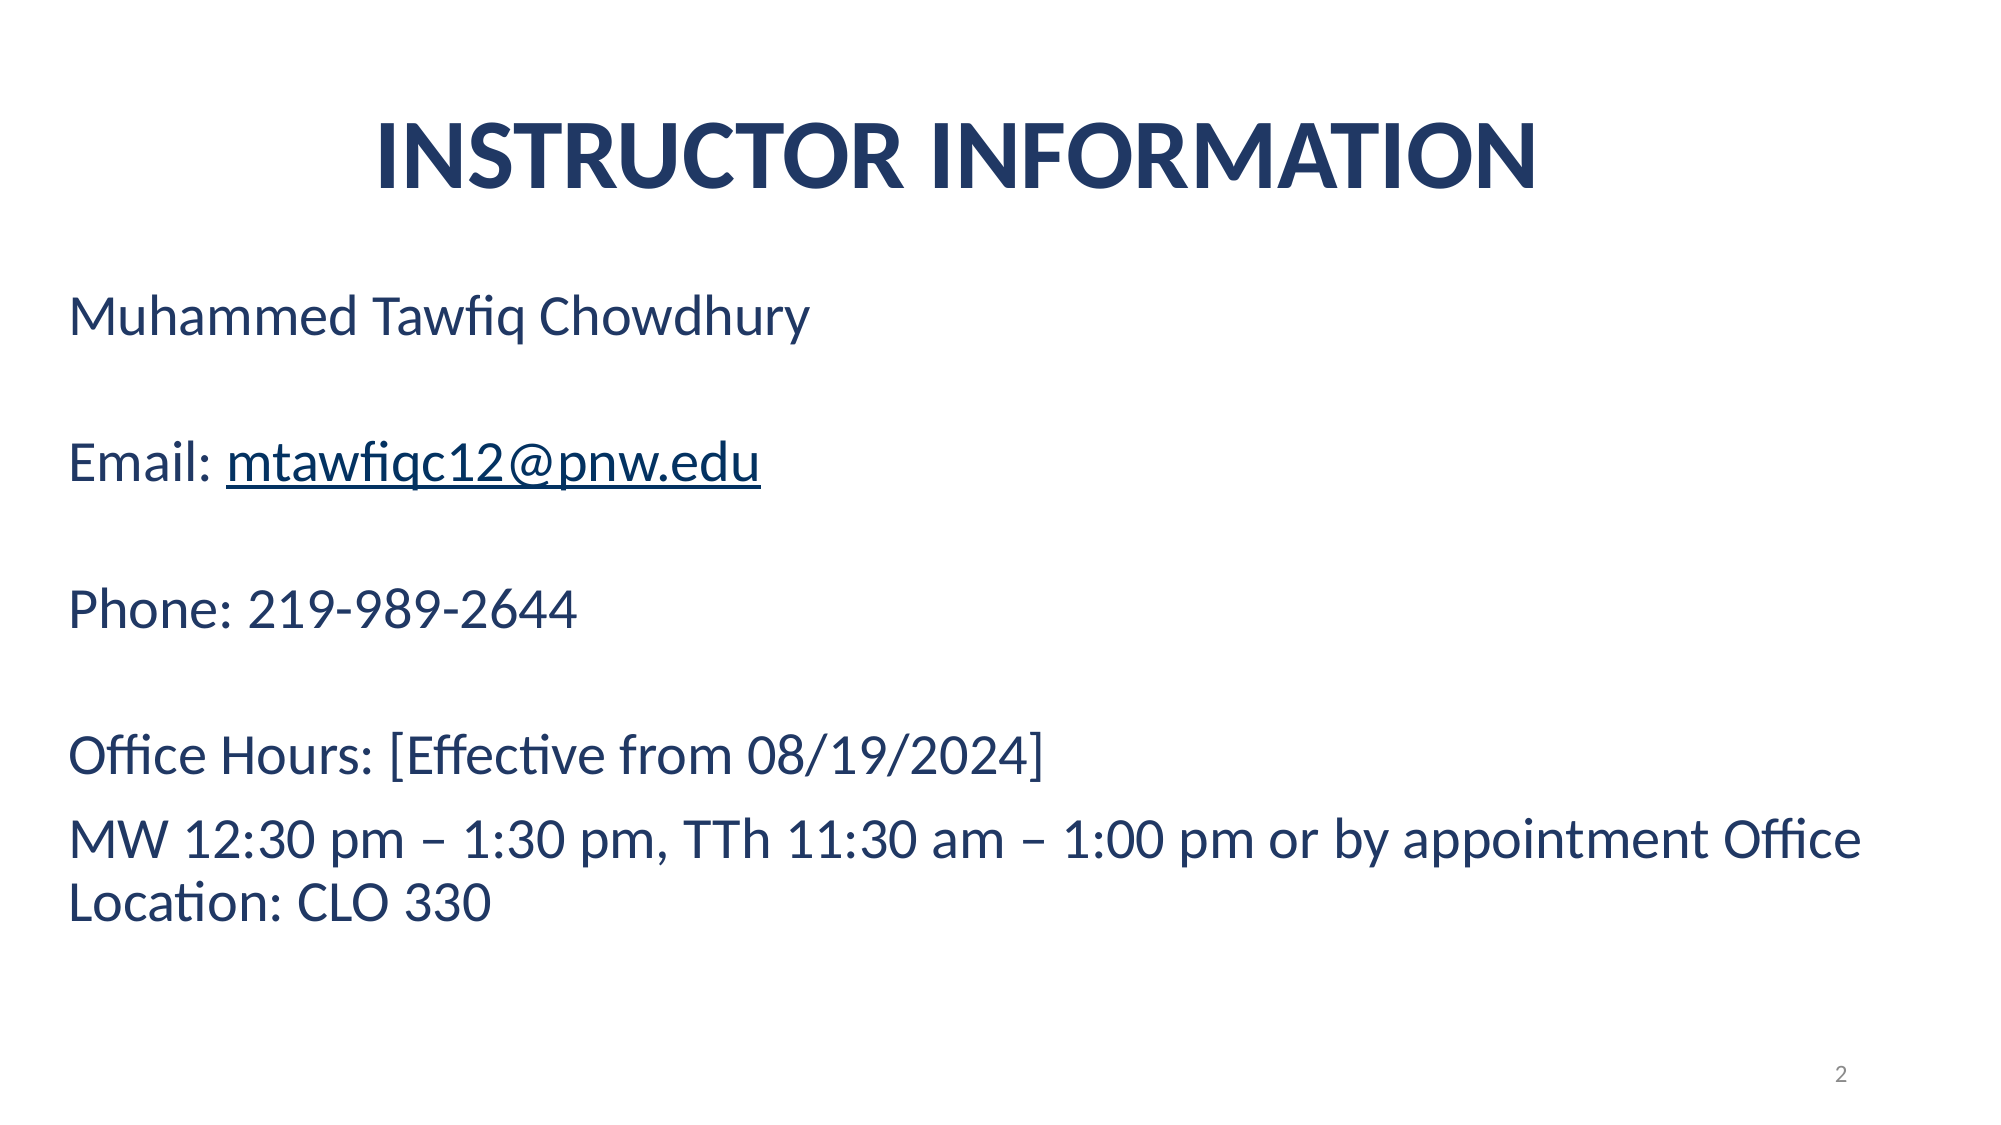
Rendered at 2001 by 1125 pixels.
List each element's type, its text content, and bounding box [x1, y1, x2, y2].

list Muhammed Tawfiq Chowdhury Email: mtawfiqc12@pnw.edu Phone: 219-989-2644 Office Hours: [Effective from 08/19/2024] MW 12:30 pm – 1:30 pm, TTh 11:30 am – 1:00 pm or by appointment Office Location: CLO 330 [53, 277, 1972, 1066]
slide_number 2 [1412, 1042, 1863, 1103]
title Instructor Information [53, 47, 1863, 266]
